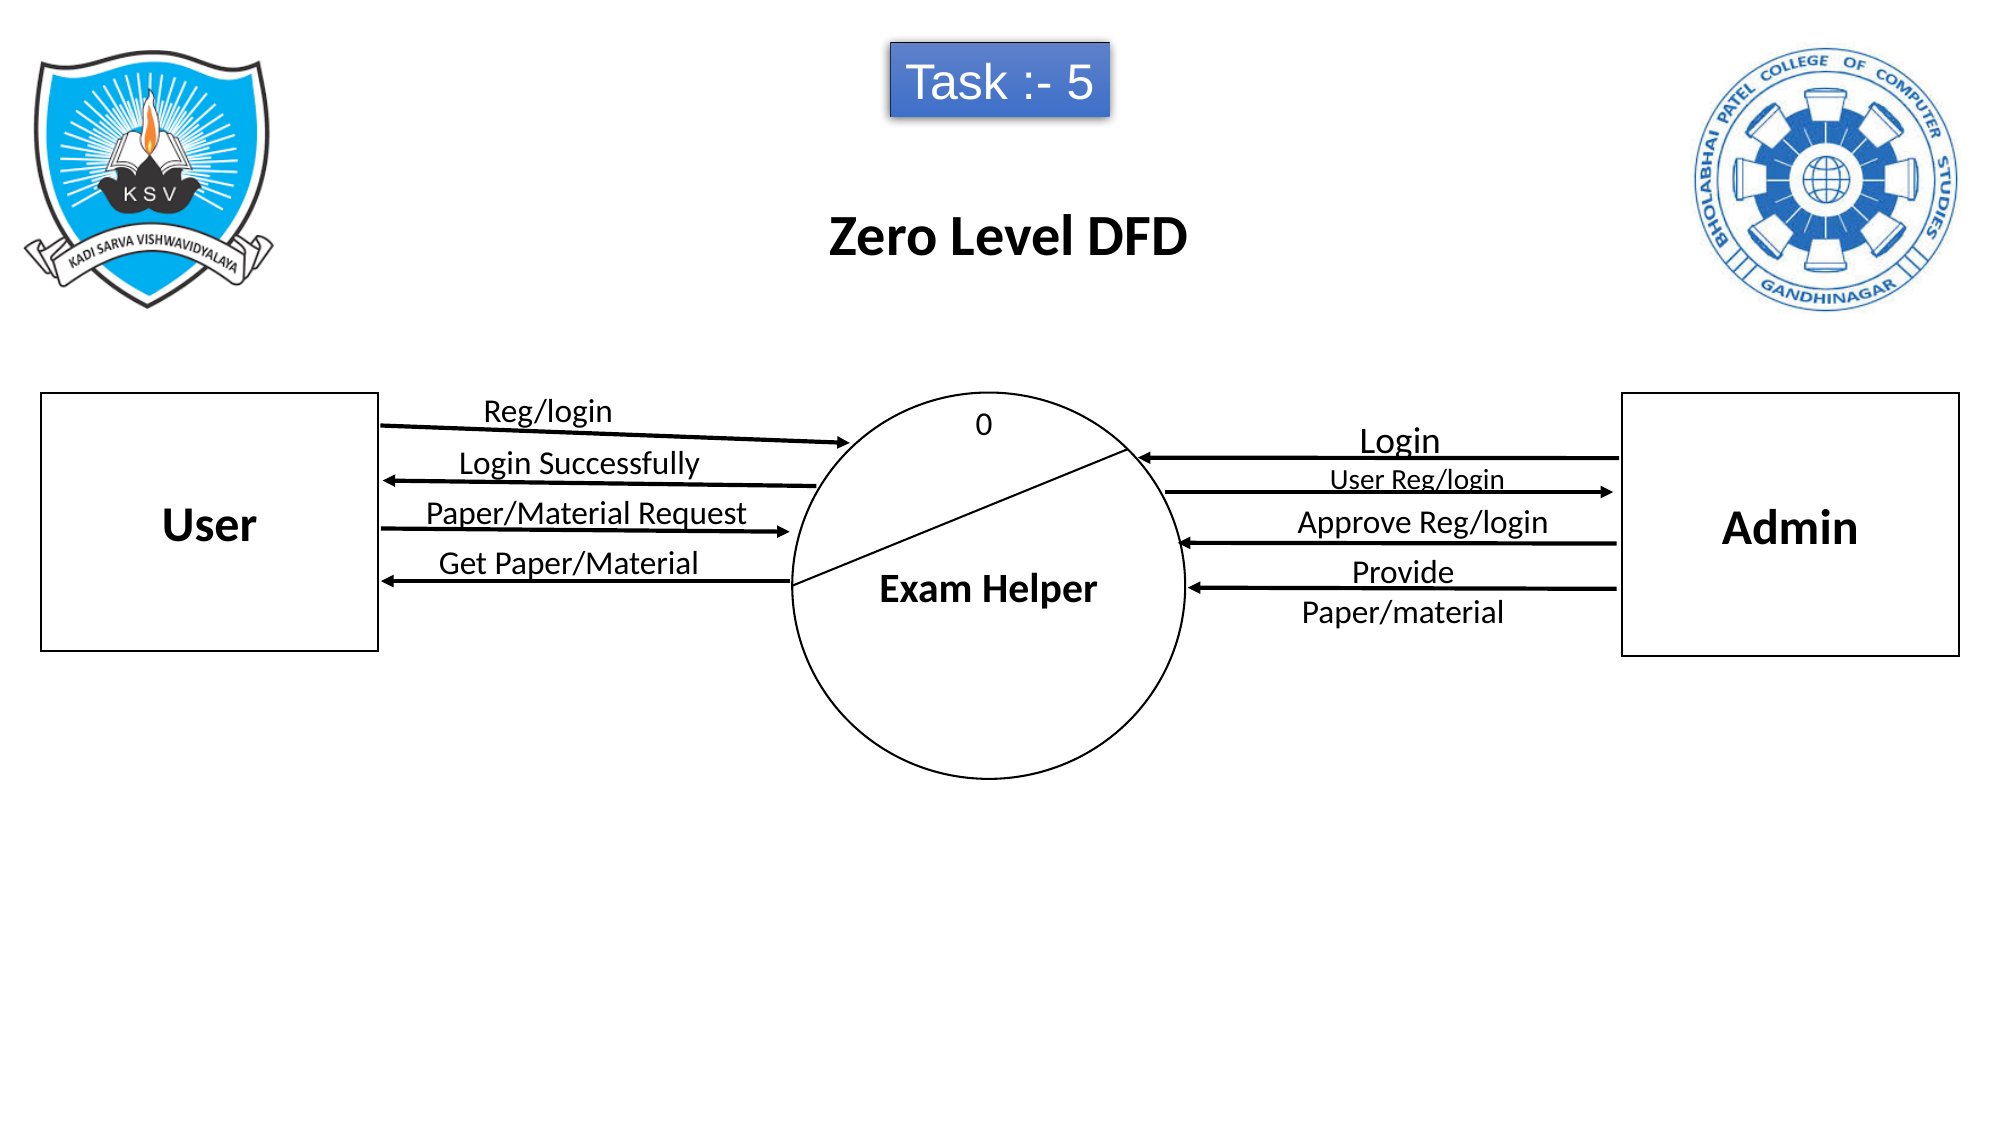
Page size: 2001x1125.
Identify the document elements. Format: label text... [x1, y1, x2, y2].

text_box Login [1344, 408, 1460, 453]
text_box User [40, 392, 379, 652]
text_box Get Paper/Material [400, 582, 739, 589]
text_box Login Successfully [421, 443, 738, 480]
text_box 0 [815, 394, 1153, 450]
text_box Provide Paper/material [1245, 546, 1562, 586]
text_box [380, 528, 790, 532]
text_box Approve Reg/login [1216, 475, 1620, 551]
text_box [382, 480, 817, 487]
text_box Zero Level DFD [815, 190, 1204, 275]
text_box Get Paper/Material [400, 533, 739, 581]
text_box User Reg/login [1298, 453, 1537, 457]
text_box Paper/Material Request [399, 532, 775, 539]
text_box Provide Paper/material [1245, 590, 1562, 637]
text_box Paper/Material Request [399, 487, 775, 528]
text_box Admin [1621, 392, 1960, 657]
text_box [380, 425, 850, 443]
text_box Reg/login [379, 381, 718, 437]
picture [23, 50, 274, 309]
picture [1690, 42, 1961, 316]
text_box Exam Helper [791, 450, 1187, 780]
text_box User Reg/login [1298, 493, 1537, 503]
text_box User Reg/login [1298, 459, 1537, 491]
text_box Task :- 5 [890, 42, 1110, 117]
